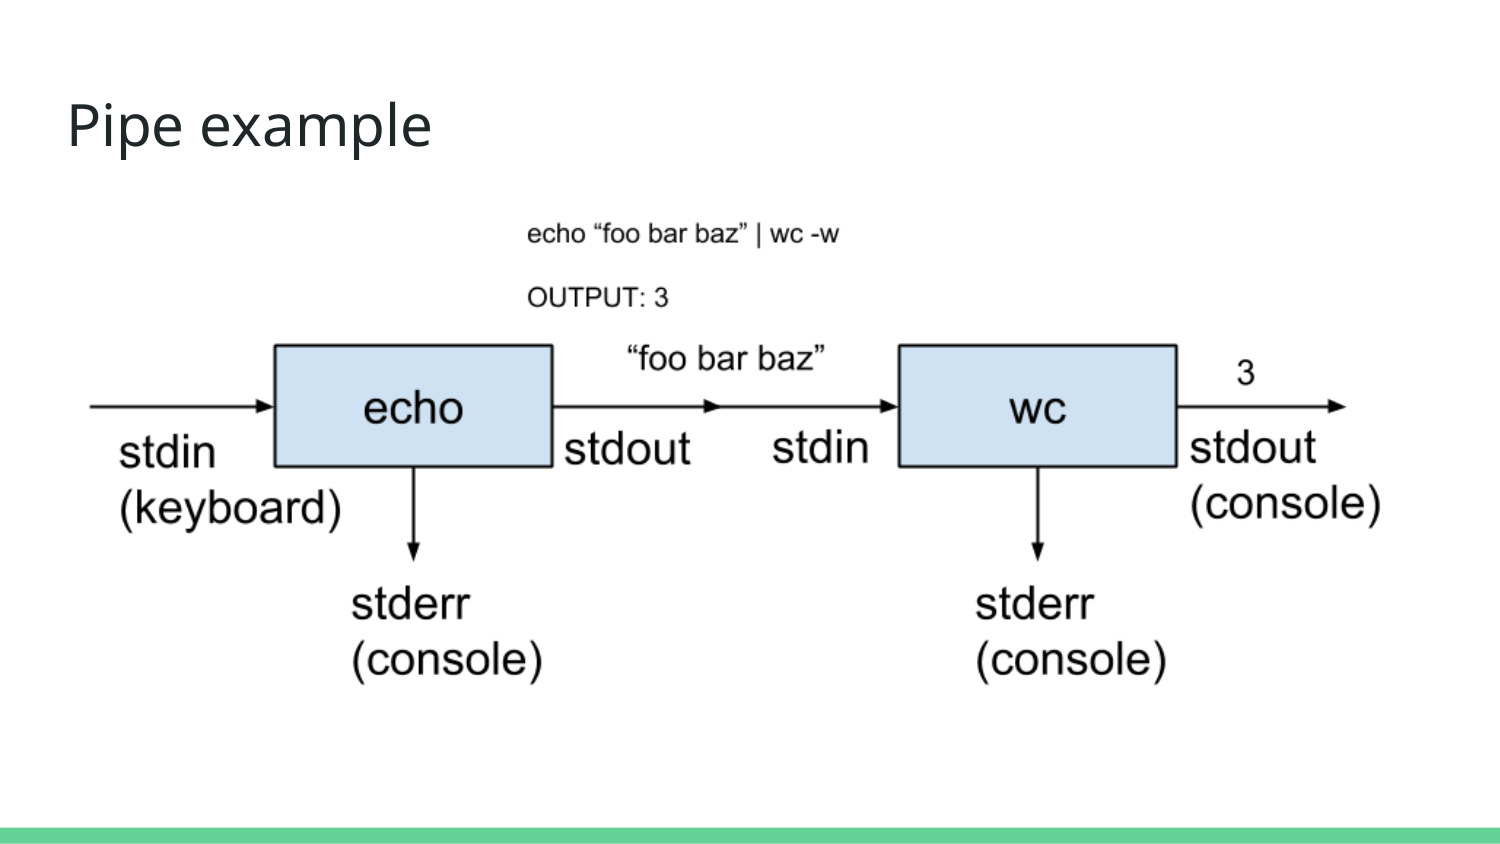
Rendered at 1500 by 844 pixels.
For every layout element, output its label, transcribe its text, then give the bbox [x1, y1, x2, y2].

title Pipe example [51, 72, 1449, 167]
picture [82, 195, 1418, 713]
